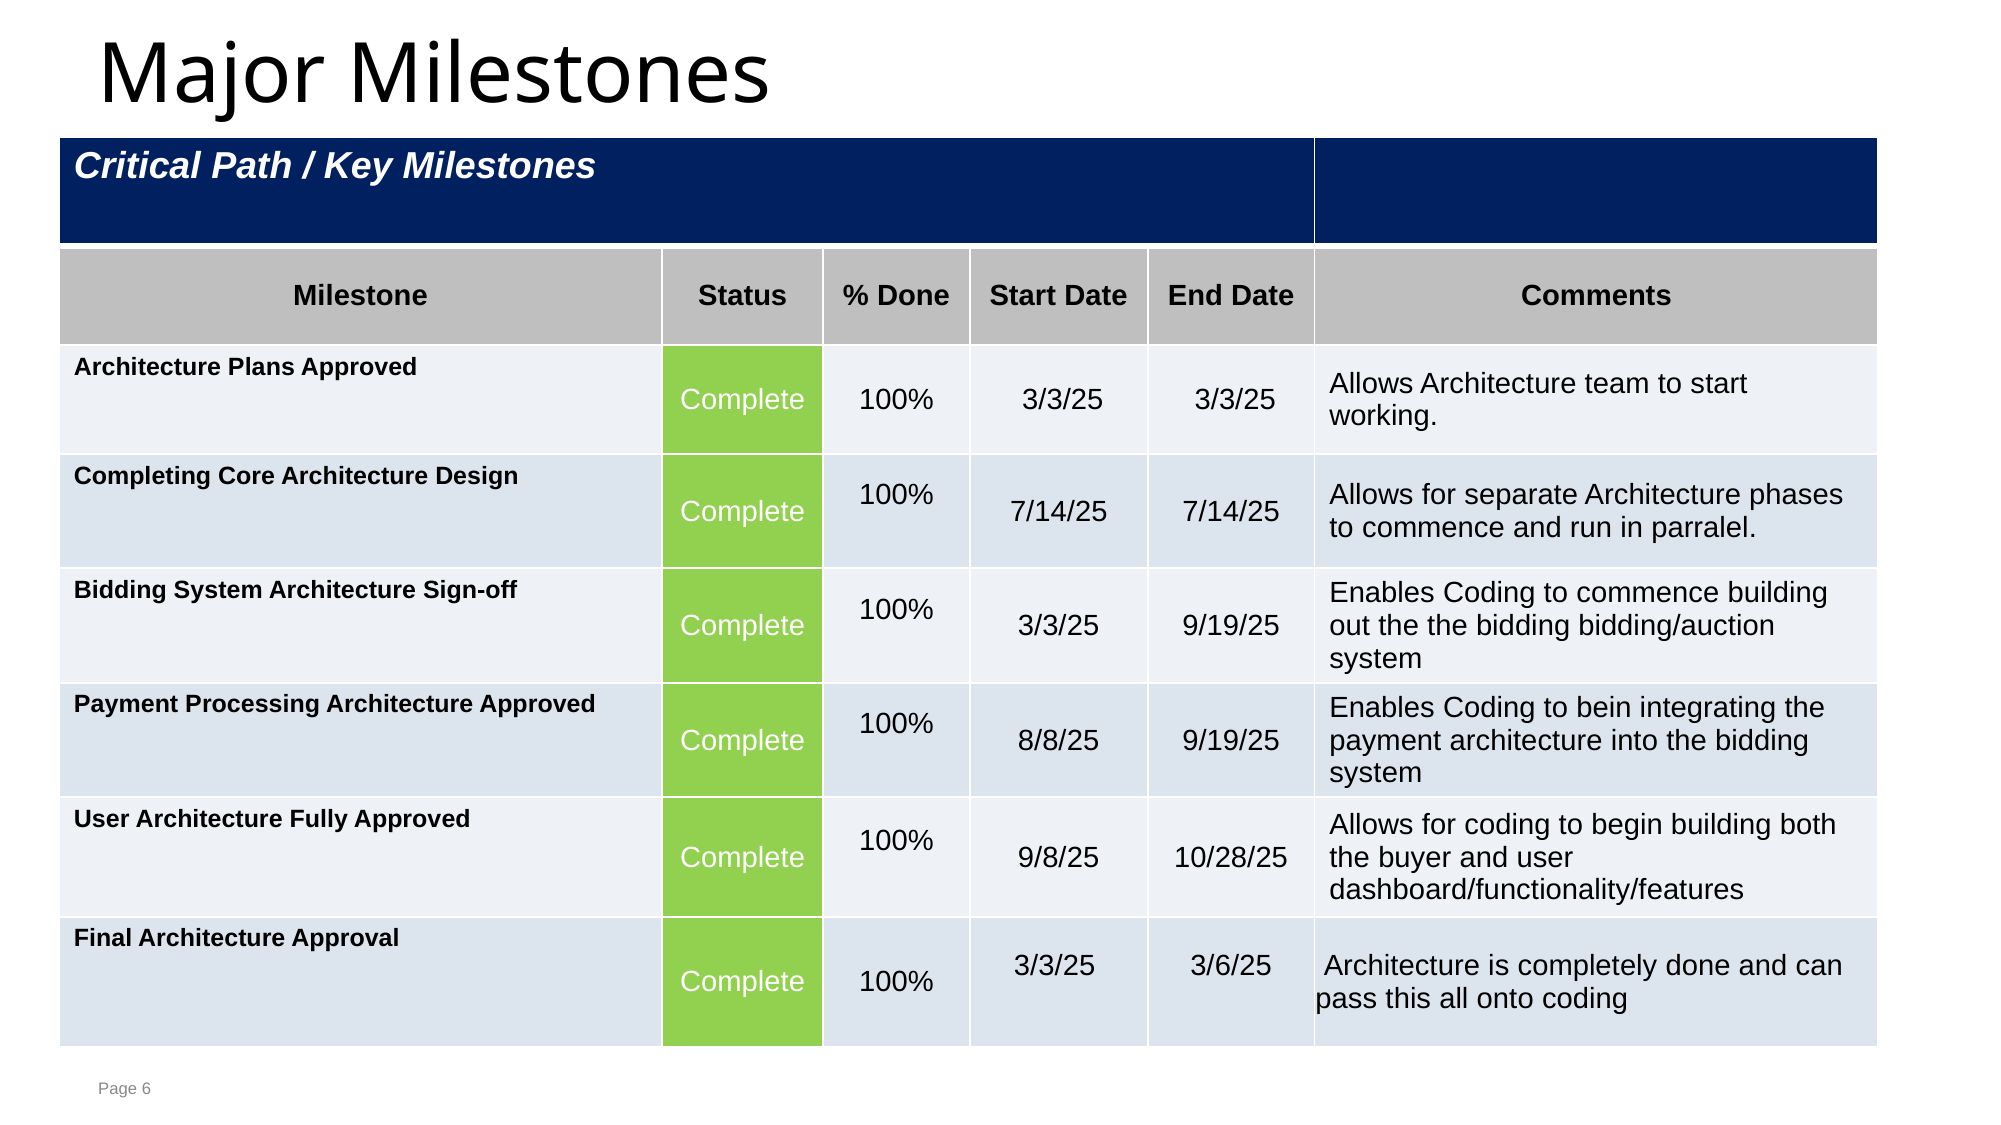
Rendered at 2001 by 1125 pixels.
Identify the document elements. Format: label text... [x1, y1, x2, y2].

table_cell % Done [824, 249, 969, 344]
table_cell Complete [663, 798, 822, 916]
table_cell 3/3/25 [971, 918, 1147, 1046]
table_cell 100% [824, 455, 969, 567]
table_cell 3/3/25 [971, 346, 1147, 453]
table_cell Enables Coding to bein integrating the payment architecture into the bidding system [1315, 684, 1877, 796]
table_cell 3/3/25 [971, 569, 1147, 682]
table_cell Comments [1315, 249, 1877, 344]
table_cell 7/14/25 [1149, 455, 1314, 567]
table_cell Architecture is completely done and can pass this all onto coding [1315, 918, 1877, 1046]
table_header [1315, 138, 1877, 243]
table_cell 10/28/25 [1149, 798, 1314, 916]
table_cell Status [663, 249, 822, 344]
table_cell 3/3/25 [1149, 346, 1314, 453]
table_cell 7/14/25 [971, 455, 1147, 567]
table_cell Allows for coding to begin building both the buyer and user dashboard/functionality/features [1315, 798, 1877, 916]
table_cell Allows for separate Architecture phases to commence and run in parralel. [1315, 455, 1877, 567]
table_cell Enables Coding to commence building out the the bidding bidding/auction system [1315, 569, 1877, 682]
table_cell Start Date [971, 249, 1147, 344]
table_cell Bidding System Architecture Sign-off [60, 569, 661, 682]
table_cell Complete [663, 918, 822, 1046]
table_cell Allows Architecture team to start working. [1315, 346, 1877, 453]
table_cell 9/19/25 [1149, 684, 1314, 796]
table_cell 3/6/25 [1149, 918, 1314, 1046]
table_cell 9/8/25 [971, 798, 1147, 916]
table_cell Milestone [60, 249, 661, 344]
table_cell Final Architecture Approval [60, 918, 661, 1046]
table_cell 100% [824, 684, 969, 796]
table_cell Complete [663, 569, 822, 682]
table_cell Payment Processing Architecture Approved [60, 684, 661, 796]
table_cell Complete [663, 684, 822, 796]
table_cell Completing Core Architecture Design [60, 455, 661, 567]
table_cell 100% [824, 569, 969, 682]
table_cell End Date [1149, 249, 1314, 344]
table_cell User Architecture Fully Approved [60, 798, 661, 916]
table_cell 100% [824, 918, 969, 1046]
table_header Critical Path / Key Milestones [60, 138, 1314, 243]
table_cell 9/19/25 [1149, 569, 1314, 682]
table_cell Architecture Plans Approved [60, 346, 661, 453]
table_cell Complete [663, 455, 822, 567]
table_cell 100% [824, 798, 969, 916]
table_cell 100% [824, 346, 969, 453]
table_cell Complete [663, 346, 822, 453]
table_cell 8/8/25 [971, 684, 1147, 796]
title Major Milestones [86, 23, 1850, 136]
